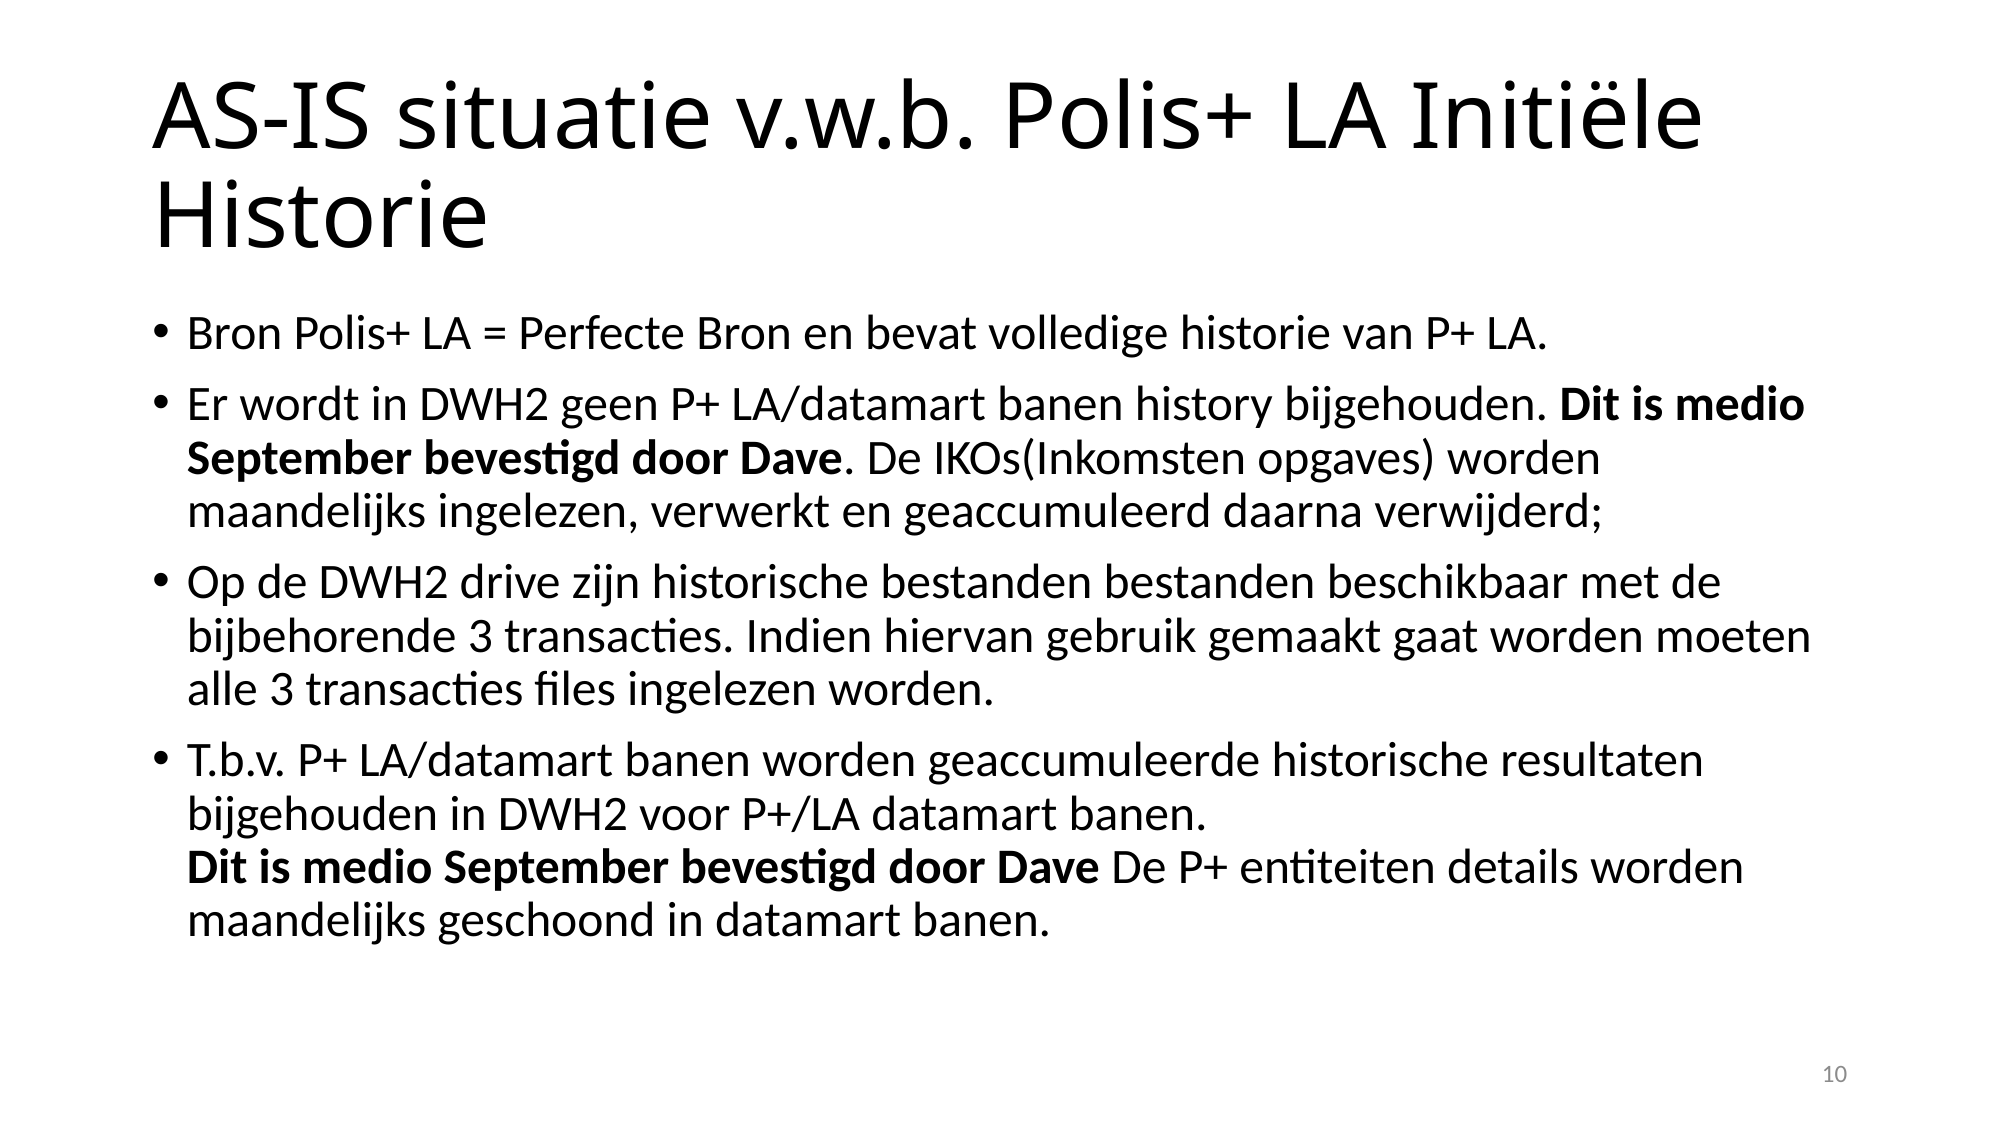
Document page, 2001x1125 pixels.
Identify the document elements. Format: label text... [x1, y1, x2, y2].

list Bron Polis+ LA = Perfecte Bron en bevat volledige historie van P+ LA. Er wordt in DWH2 geen P+ LA/datamart banen history bijgehouden. Dit is medio September bevestigd door Dave. De IKOs(Inkomsten opgaves) worden maandelijks ingelezen, verwerkt en geaccumuleerd daarna verwijderd; Op de DWH2 drive zijn historische bestanden bestanden beschikbaar met de bijbehorende 3 transacties. Indien hiervan gebruik gemaakt gaat worden moeten alle 3 transacties files ingelezen worden. T.b.v. P+ LA/datamart banen worden geaccumuleerde historische resultaten bijgehouden in DWH2 voor P+/LA datamart banen. Dit is medio September bevestigd door Dave De P+ entiteiten details worden maandelijks geschoond in datamart banen. [137, 299, 1863, 1014]
slide_number 10 [1412, 1042, 1863, 1103]
title AS-IS situatie v.w.b. Polis+ LA Initiële Historie [137, 59, 1863, 278]
